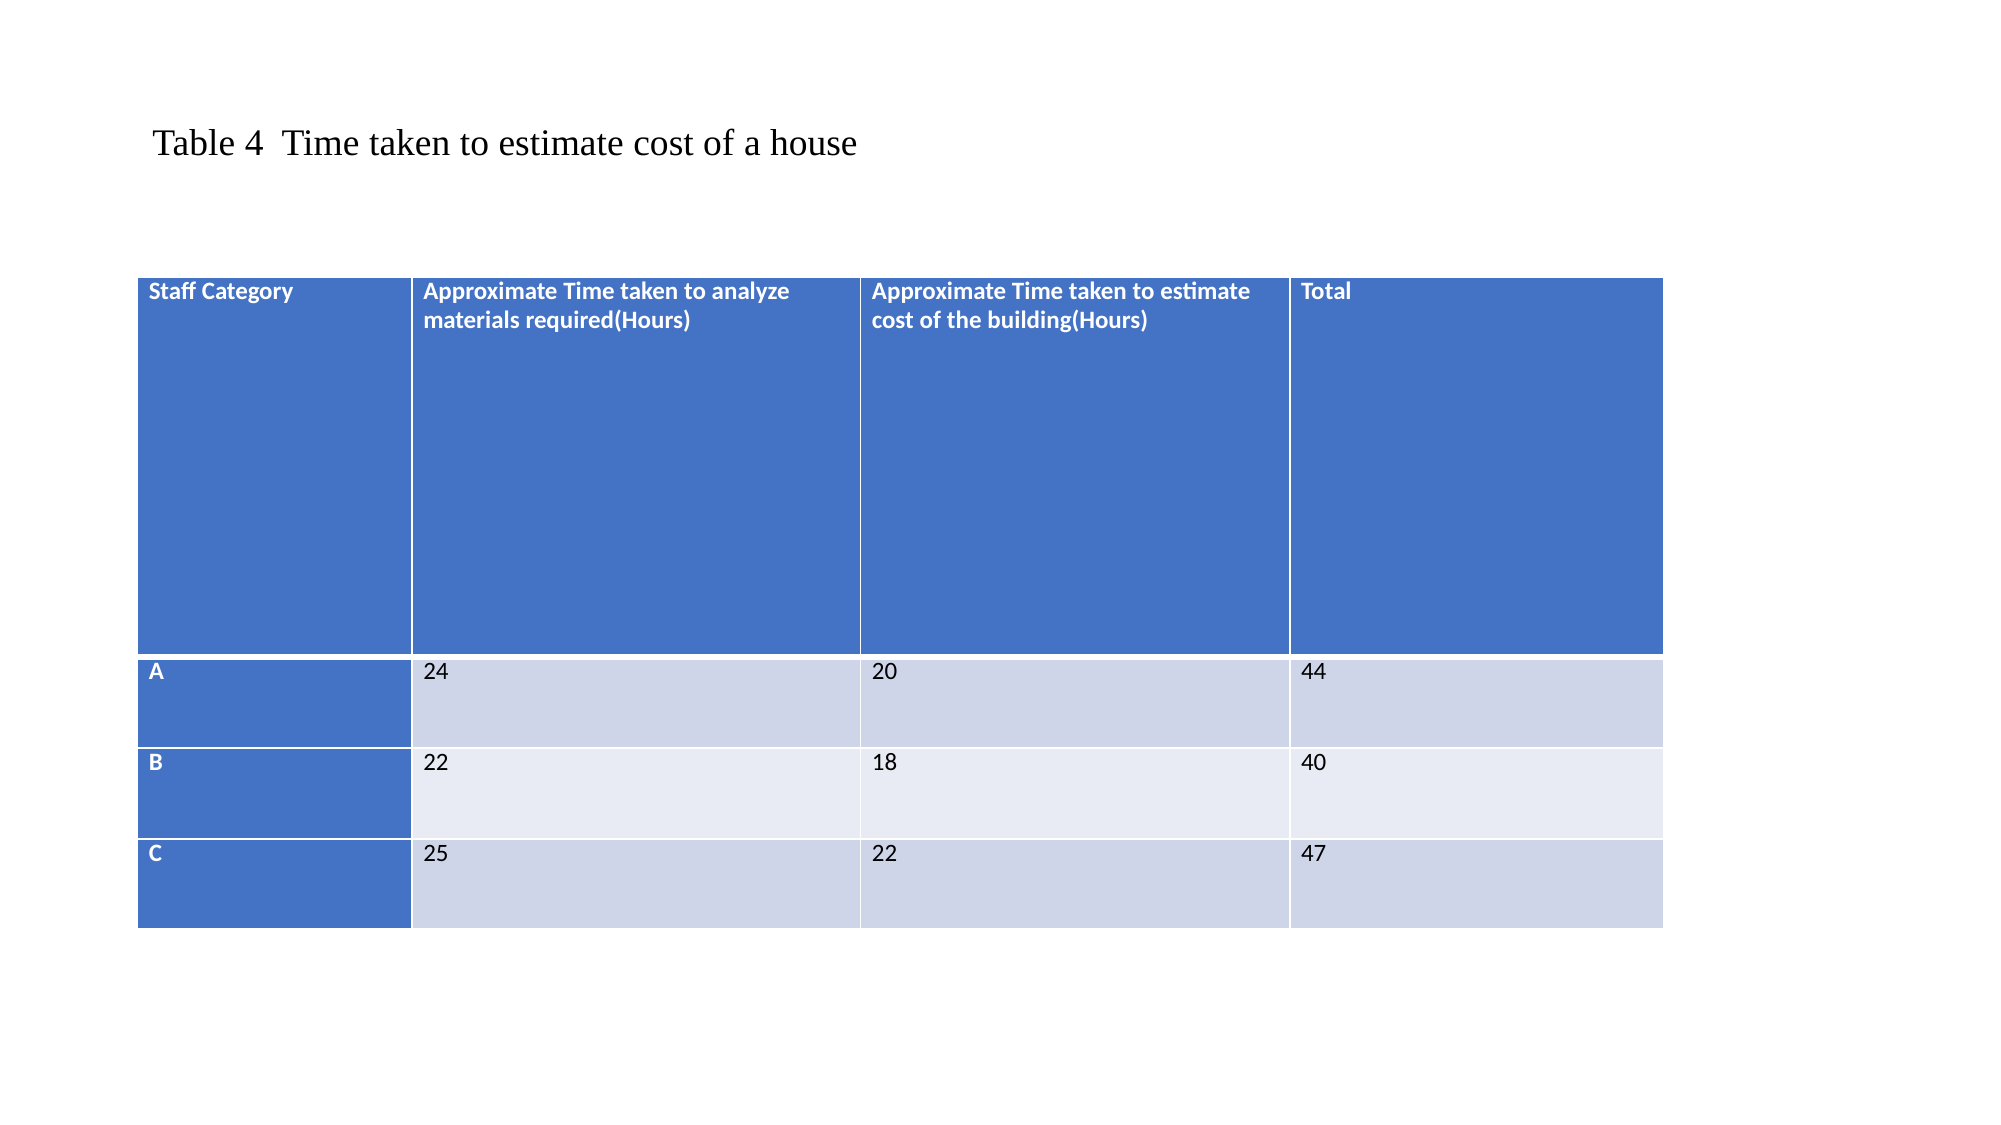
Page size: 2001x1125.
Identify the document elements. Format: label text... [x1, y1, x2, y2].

table_cell 22 [861, 840, 1289, 928]
table_cell 18 [861, 749, 1289, 838]
table_header Approximate Time taken to estimate cost of the building(Hours) [861, 278, 1289, 654]
table_cell 40 [1291, 749, 1663, 838]
table_cell A [138, 660, 411, 747]
table_cell 47 [1291, 840, 1663, 928]
table_cell 22 [413, 749, 860, 838]
table_cell 20 [861, 660, 1289, 747]
table_cell C [138, 840, 411, 928]
table_header Staff Category [138, 278, 411, 654]
table_cell 24 [413, 660, 860, 747]
title Table 4 Time taken to estimate cost of a house [137, 59, 1863, 278]
table_cell 25 [413, 840, 860, 928]
table_cell B [138, 749, 411, 838]
table_header Approximate Time taken to analyze materials required(Hours) [413, 278, 860, 654]
table_header Total [1291, 278, 1663, 654]
table_cell 44 [1291, 660, 1663, 747]
